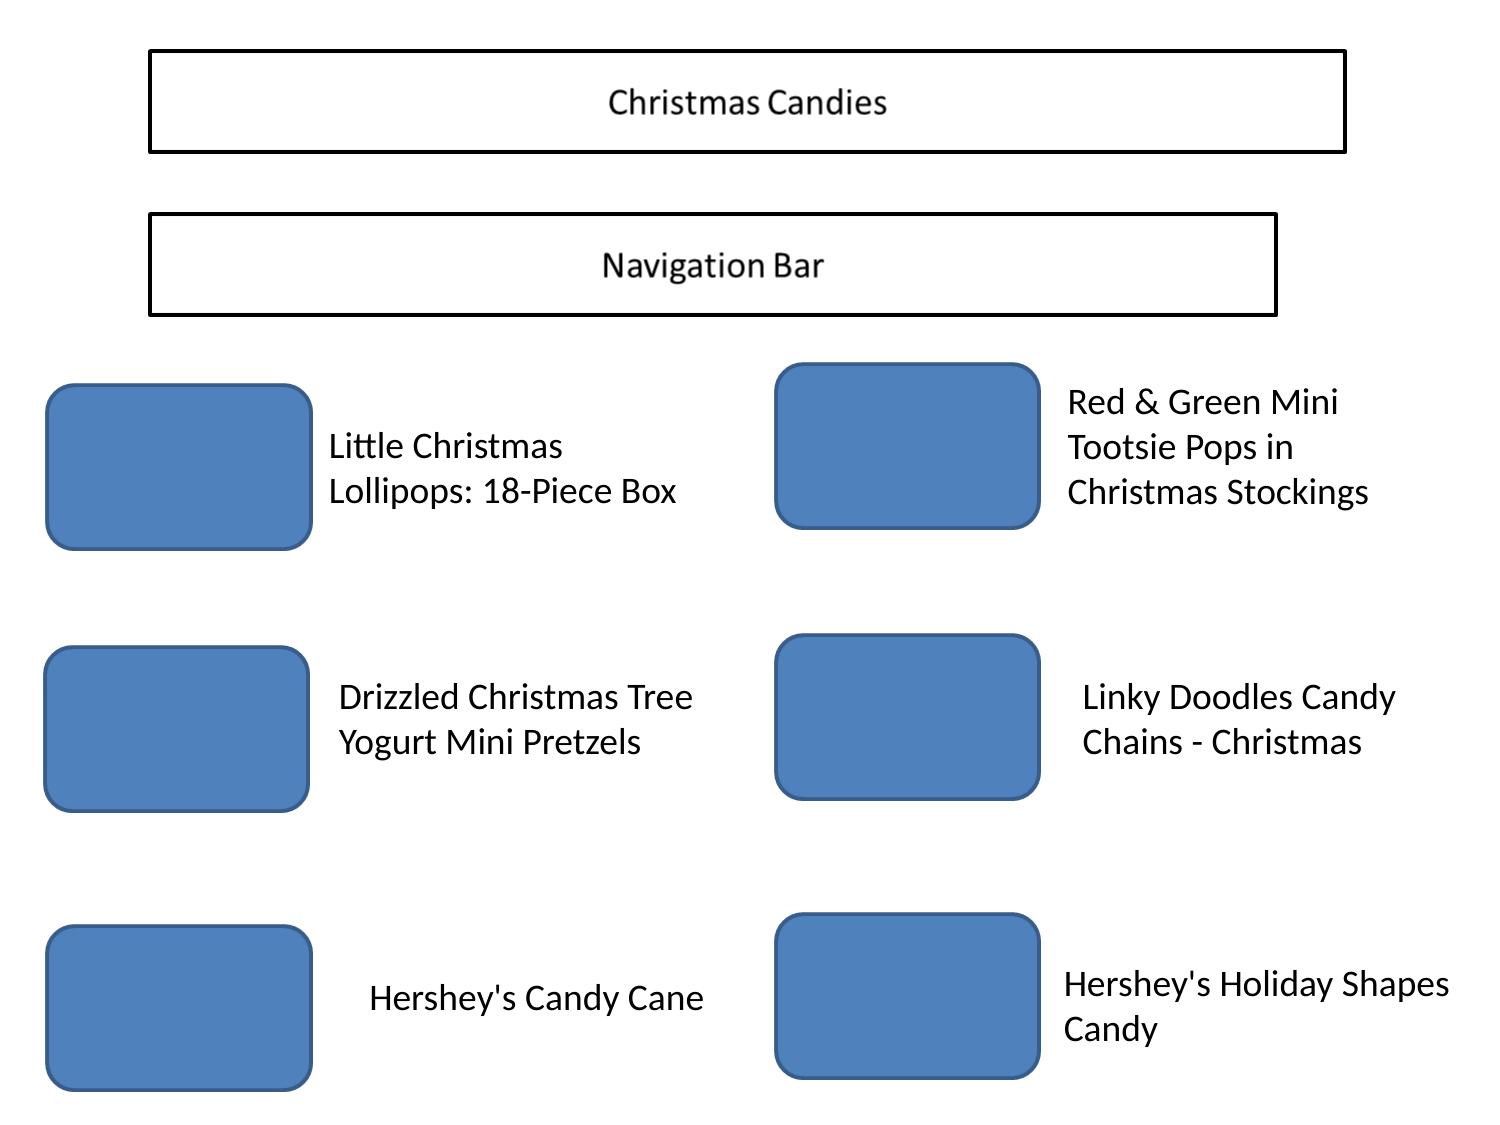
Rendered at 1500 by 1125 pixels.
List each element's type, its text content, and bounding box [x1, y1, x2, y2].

text_box Linky Doodles Candy Chains - Christmas [1067, 664, 1438, 769]
text_box Hershey's Candy Cane [354, 965, 720, 1026]
text_box Drizzled Christmas Tree Yogurt Mini Pretzels [324, 664, 752, 769]
picture [42, 645, 310, 813]
picture [774, 633, 1041, 801]
text_box Red & Green Mini Tootsie Pops in Christmas Stockings [1053, 370, 1453, 520]
picture [45, 924, 313, 1093]
picture [774, 912, 1041, 1080]
picture [774, 362, 1041, 530]
picture [147, 49, 1347, 155]
picture [147, 212, 1278, 317]
text_box Little Christmas Lollipops: 18-Piece Box [318, 413, 718, 519]
text_box Hershey's Holiday Shapes Candy [1048, 951, 1487, 1056]
picture [45, 383, 313, 551]
